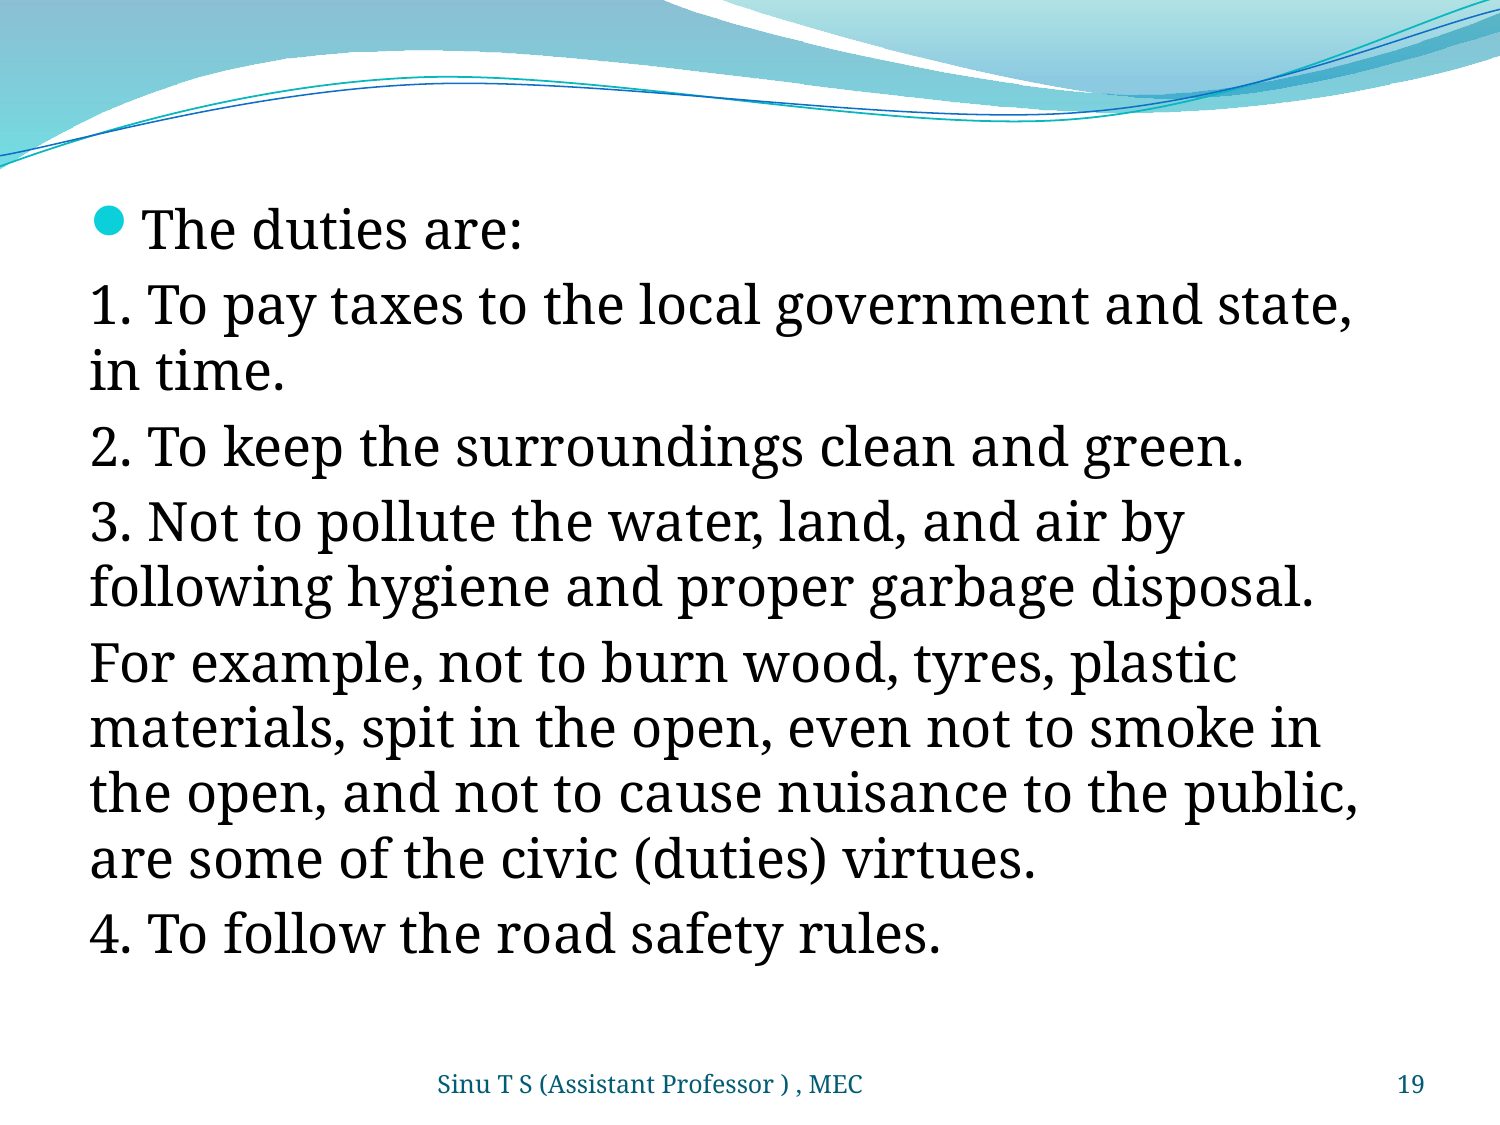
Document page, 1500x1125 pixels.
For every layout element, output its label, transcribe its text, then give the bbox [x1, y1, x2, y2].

footer Sinu T S (Assistant Professor ) , MEC [437, 1042, 988, 1103]
slide_number 19 [1299, 1042, 1425, 1103]
list The duties are: 1. To pay taxes to the local government and state, in time. 2. To keep the surroundings clean and green. 3. Not to pollute the water, land, and air by following hygiene and proper garbage disposal. For example, not to burn wood, tyres, plastic materials, spit in the open, even not to smoke in the open, and not to cause nuisance to the public, are some of the civic (duties) virtues. 4. To follow the road safety rules. [75, 187, 1425, 988]
